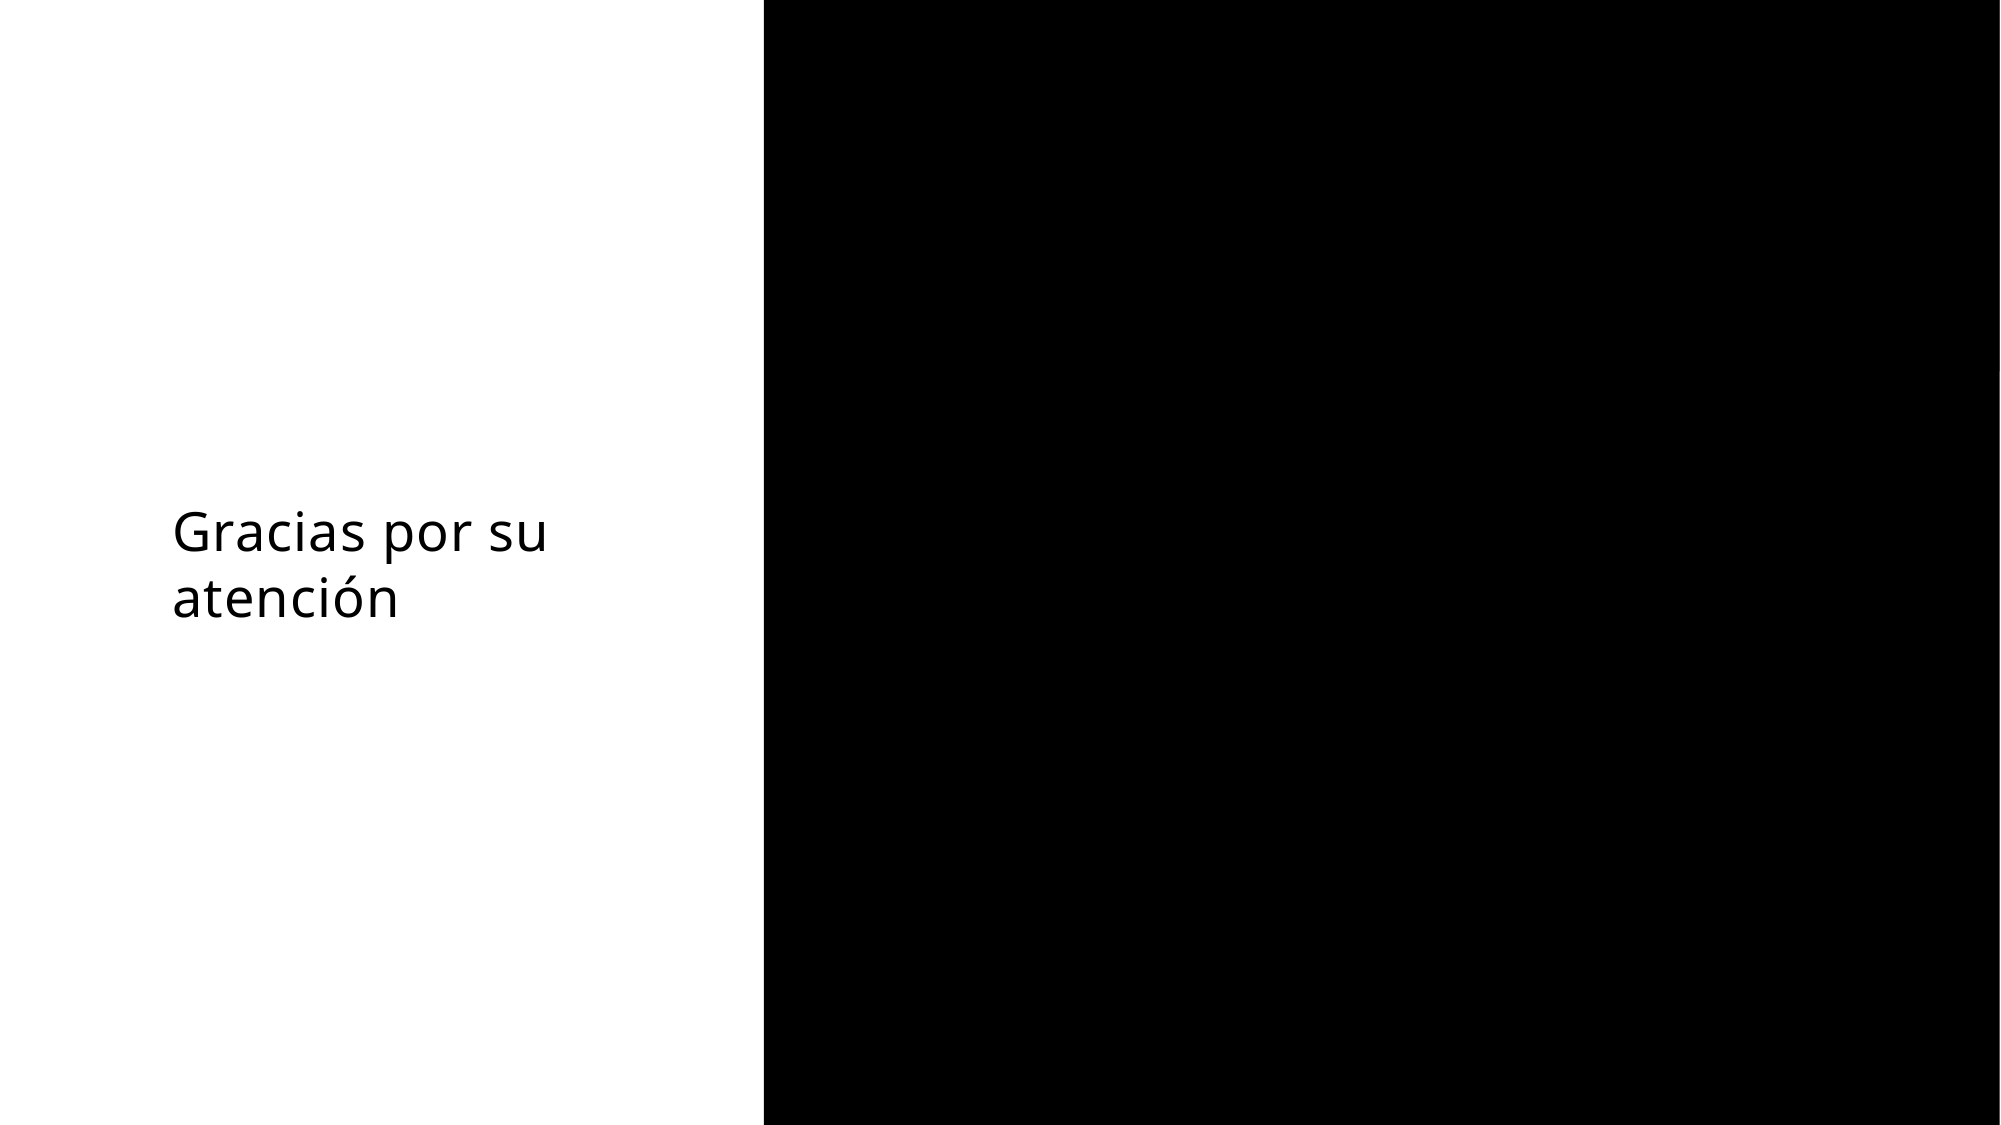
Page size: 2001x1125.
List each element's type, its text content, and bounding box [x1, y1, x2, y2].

text_box [0, 0, 763, 1125]
text_box [763, 0, 2000, 1125]
list Gracias por su atención [157, 105, 668, 1020]
